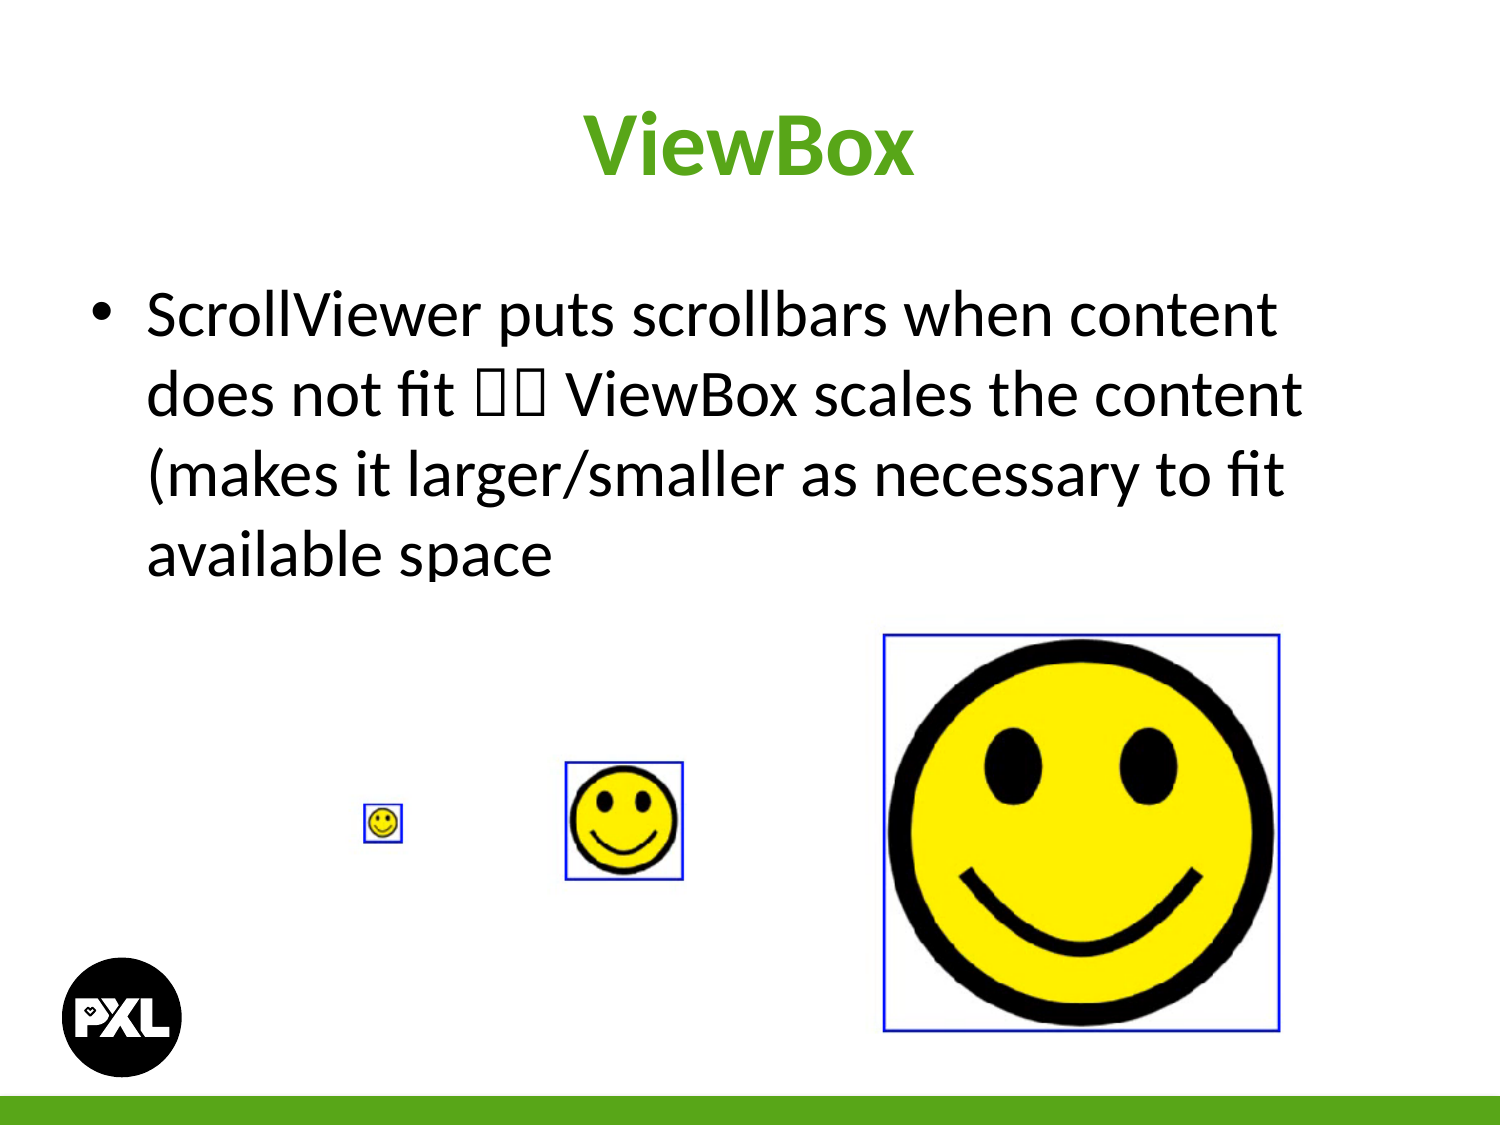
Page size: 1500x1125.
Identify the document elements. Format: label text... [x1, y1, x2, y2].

list ScrollViewer puts scrollbars when content does not fit  ViewBox scales the content (makes it larger/smaller as necessary to fit available space [75, 262, 1425, 1005]
picture [304, 582, 1331, 1063]
title ViewBox [75, 45, 1425, 233]
